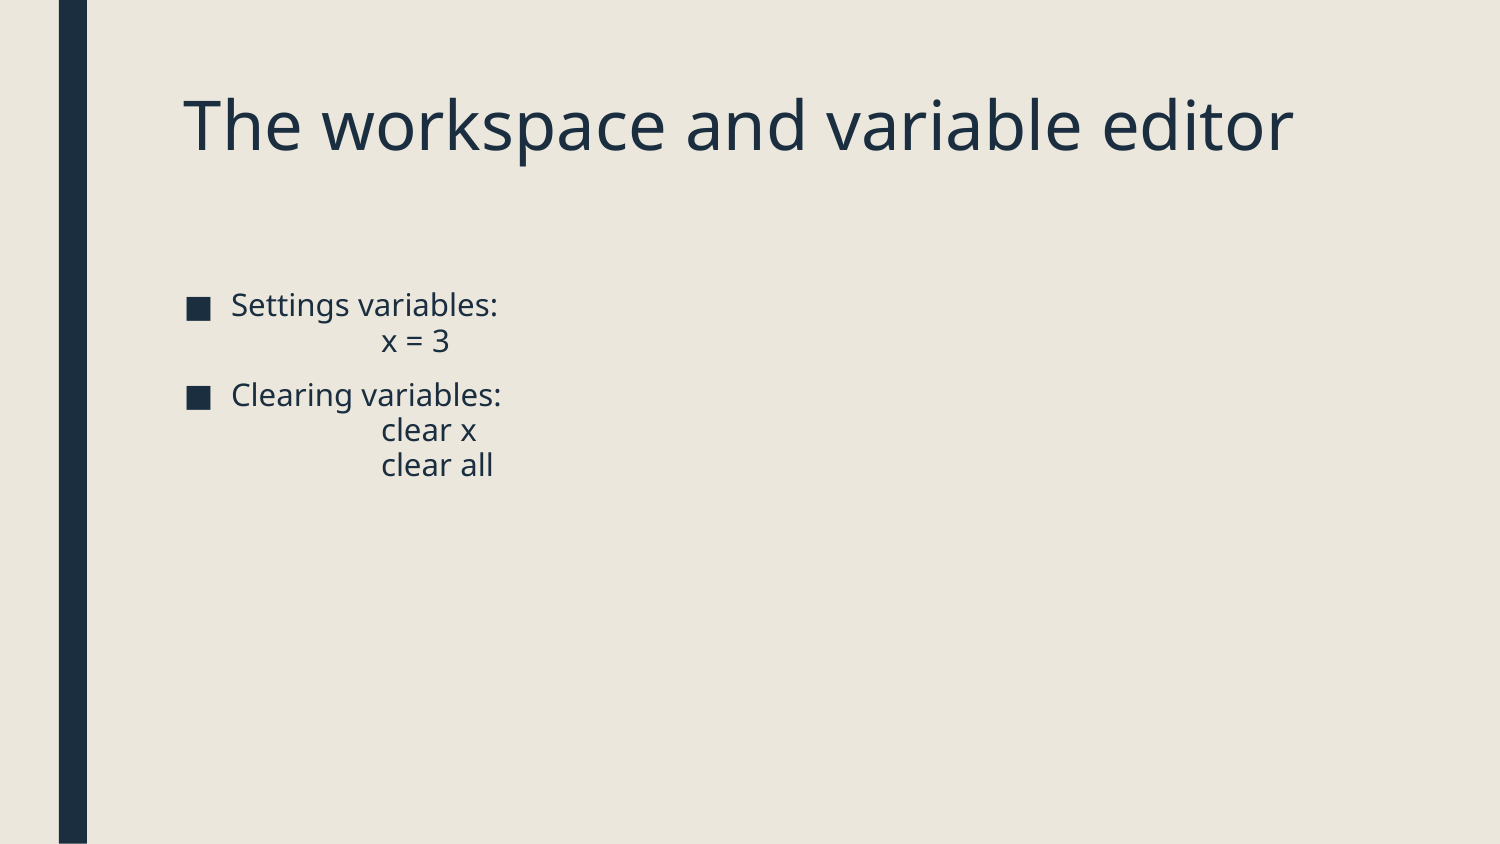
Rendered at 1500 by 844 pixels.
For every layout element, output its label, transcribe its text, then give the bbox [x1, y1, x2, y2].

title The workspace and variable editor [168, 84, 1351, 268]
list Settings variables: x = 3 Clearing variables: clear x clear all [168, 281, 1351, 722]
